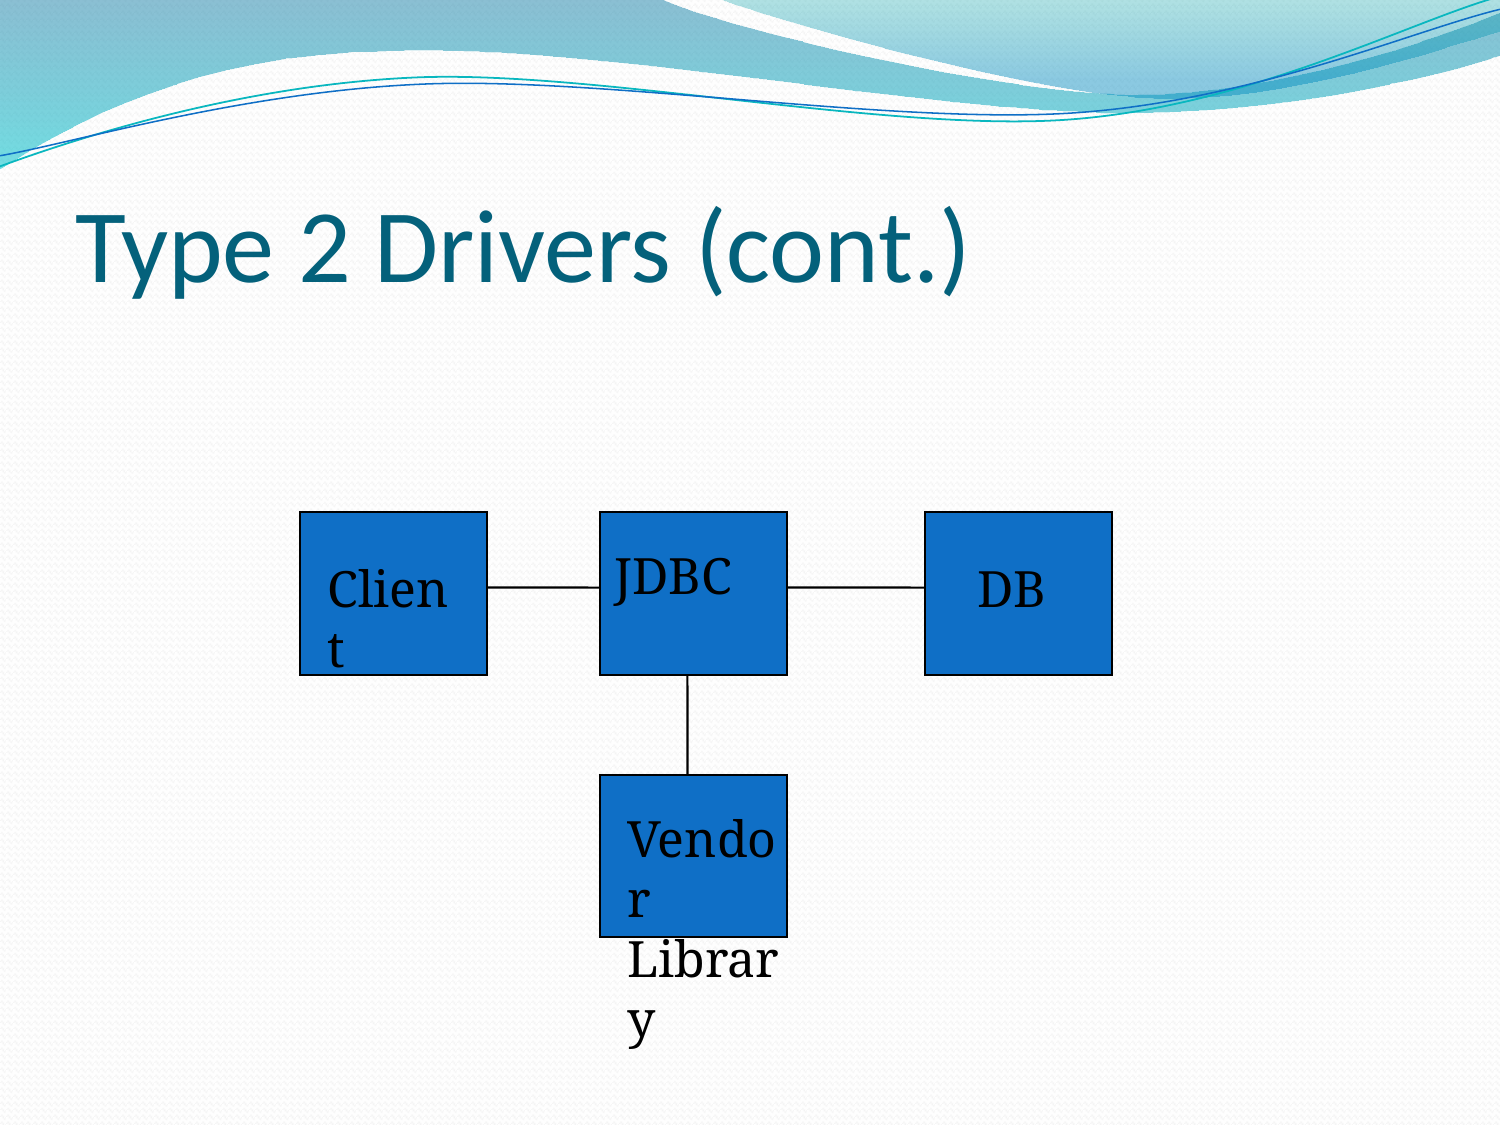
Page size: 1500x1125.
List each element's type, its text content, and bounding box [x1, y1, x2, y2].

text_box [300, 512, 488, 675]
text_box JDBC [600, 537, 800, 613]
text_box [924, 512, 1113, 675]
text_box [600, 512, 788, 537]
text_box [600, 774, 788, 938]
text_box DB [962, 549, 1088, 625]
title Type 2 Drivers (cont.) [75, 115, 1438, 303]
text_box Vendor Library [612, 799, 813, 1055]
text_box [600, 613, 788, 675]
text_box Client [312, 549, 475, 685]
